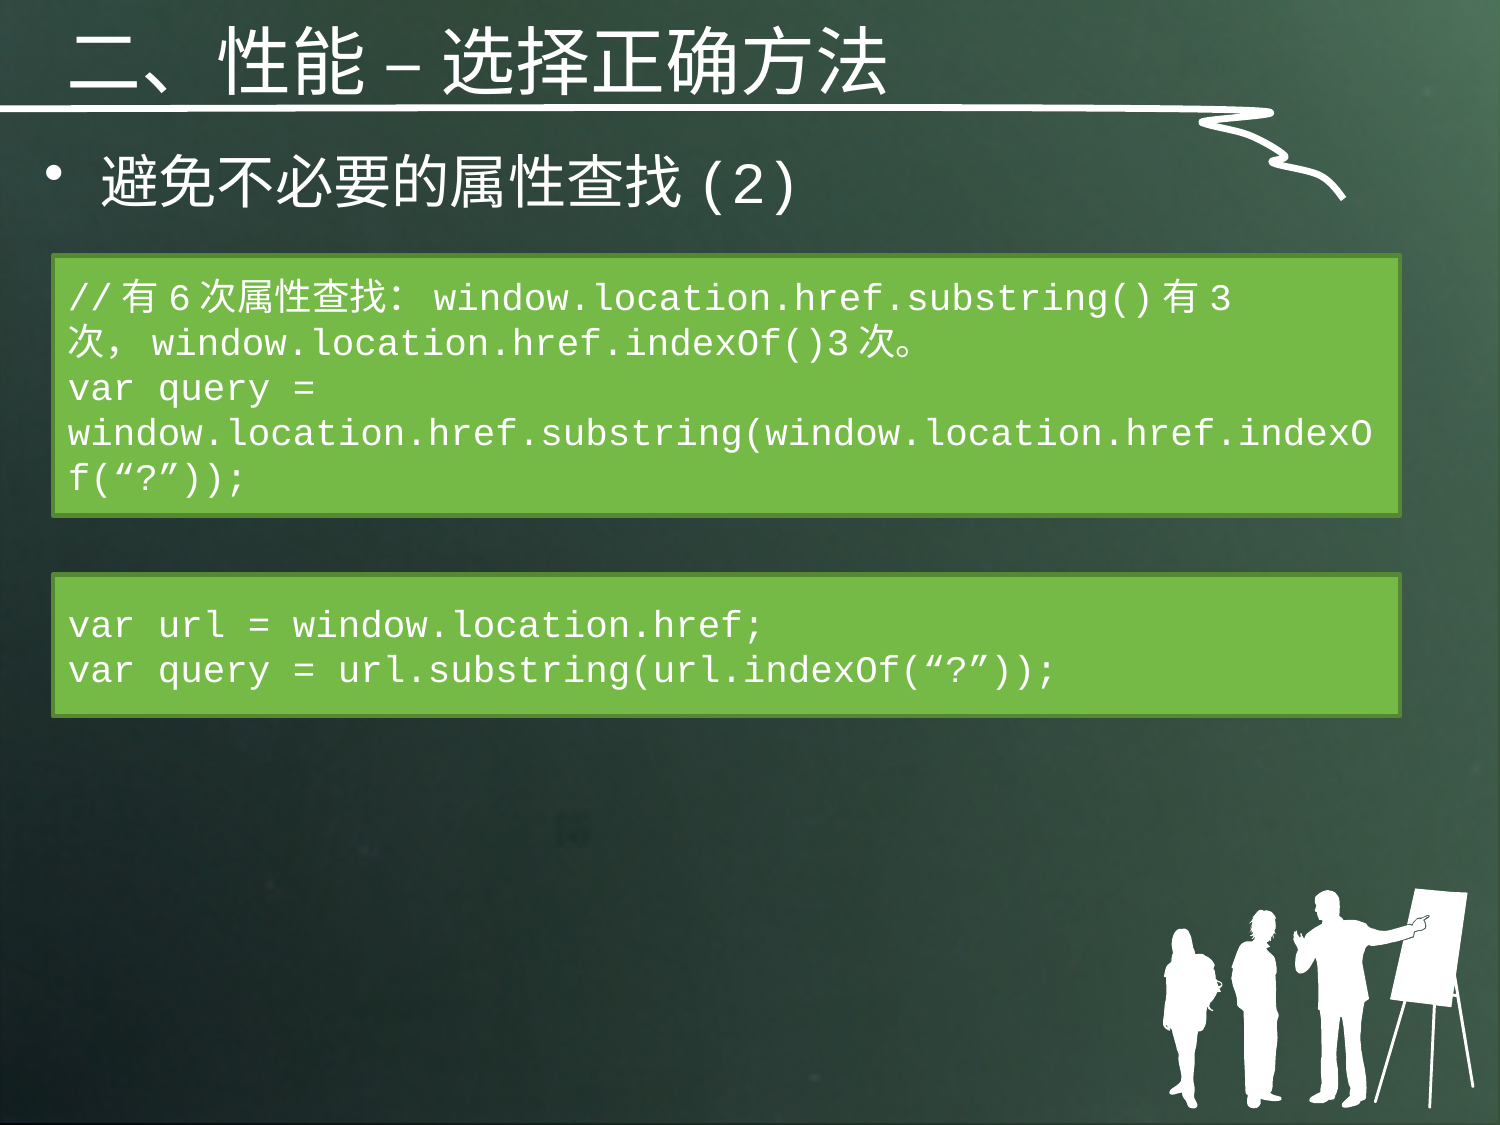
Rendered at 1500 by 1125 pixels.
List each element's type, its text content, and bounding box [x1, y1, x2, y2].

text_box [0, 107, 1271, 137]
title 二、性能 – 选择正确方法 [51, 23, 1365, 96]
picture [0, 0, 1500, 1125]
text_box var url = window.location.href; var query = url.substring(url.indexOf(“?”)); [51, 572, 1402, 718]
text_box //有6次属性查找：window.location.href.substring()有3次，window.location.href.indexOf()3次。 var query = window.location.href.substring(window.location.href.indexOf(“?”)); [51, 253, 1402, 518]
text_box 避免不必要的属性查找(2) [29, 137, 1436, 220]
